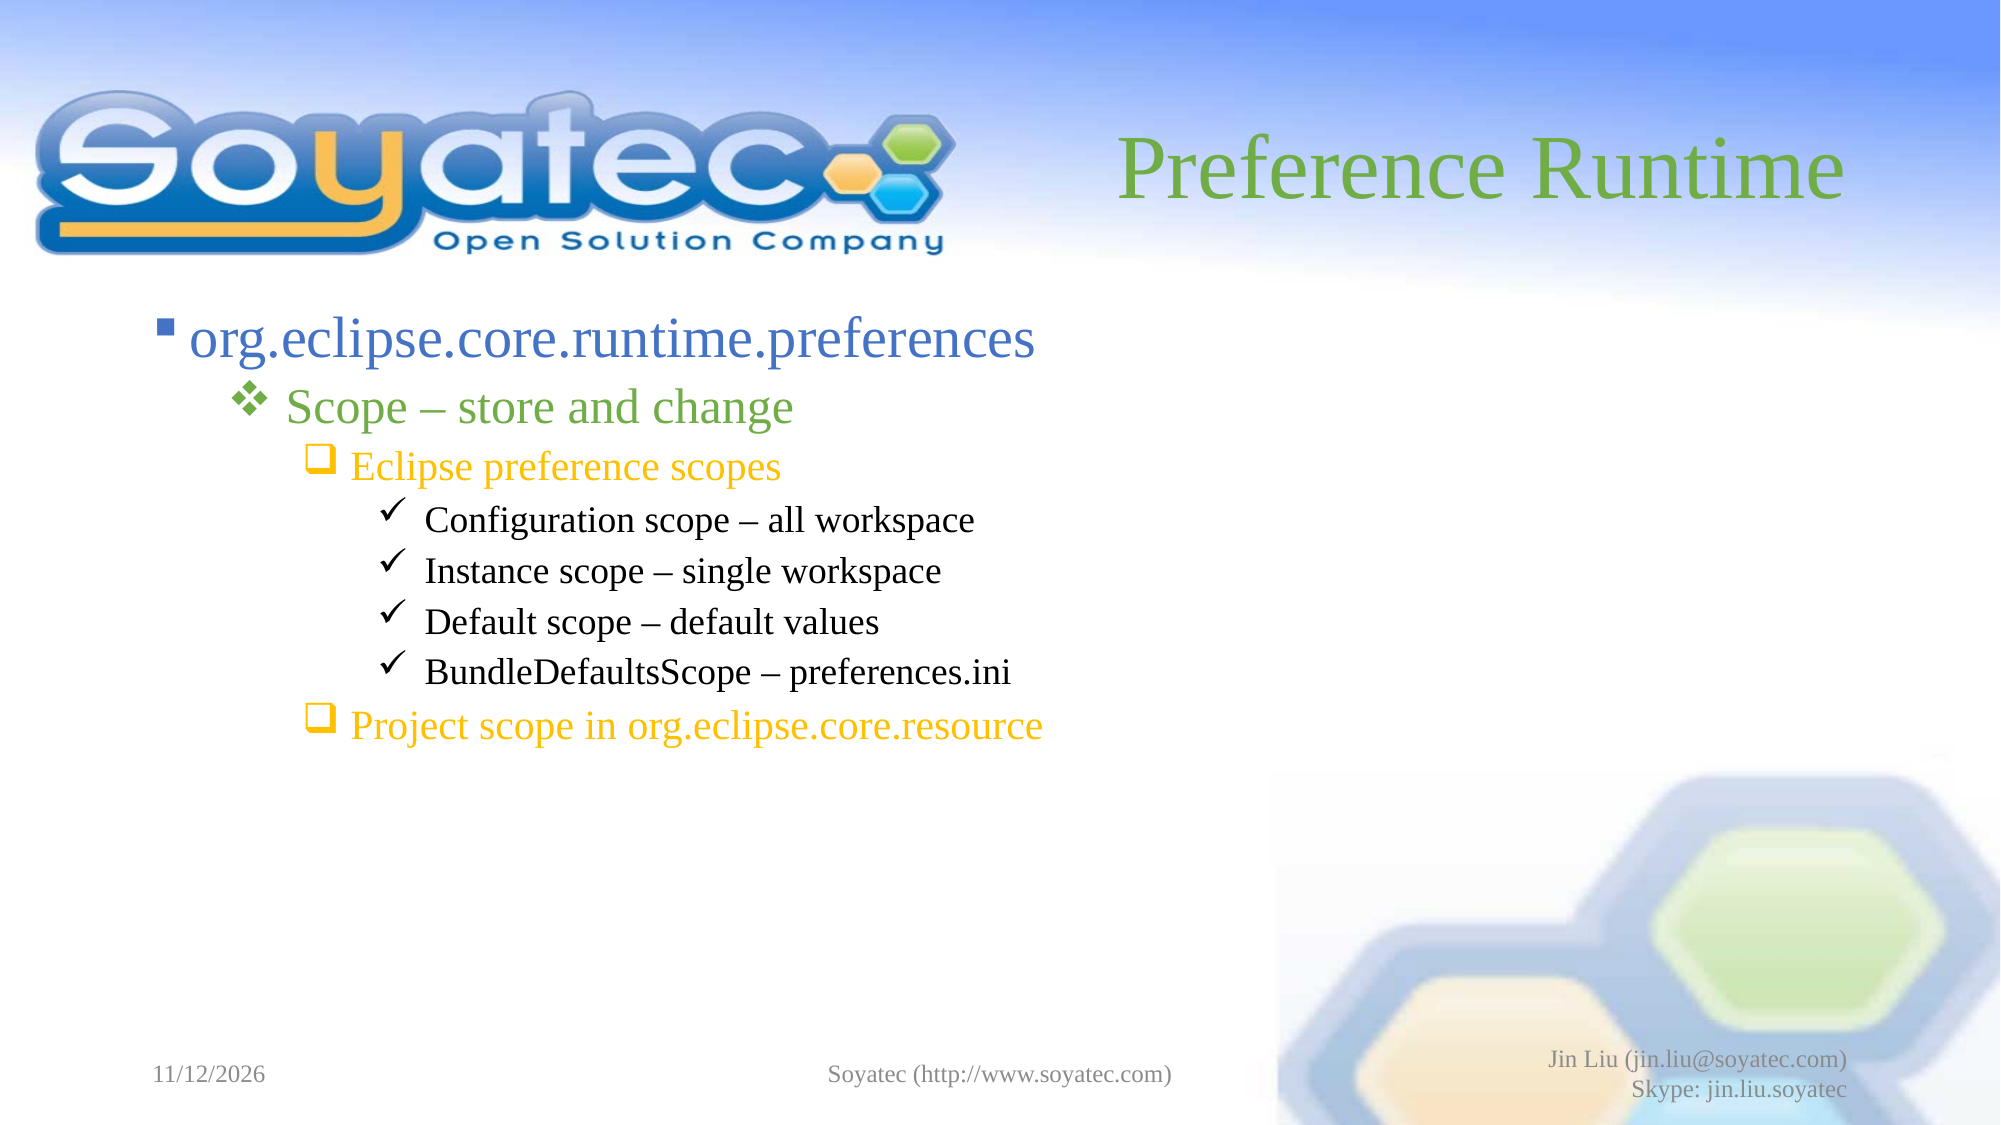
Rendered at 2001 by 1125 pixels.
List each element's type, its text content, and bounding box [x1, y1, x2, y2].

picture [0, 0, 2001, 1125]
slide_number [137, 1042, 588, 1103]
footer Soyatec (http://www.soyatec.com) [662, 1042, 1338, 1103]
list org.eclipse.core.runtime.preferences Scope – store and change Eclipse preference scopes Configuration scope – all workspace Instance scope – single workspace Default scope – default values BundleDefaultsScope – preferences.ini Project scope in org.eclipse.core.resource [137, 299, 1863, 1014]
title Preference Runtime [968, 59, 1863, 278]
slide_number Jin Liu (jin.liu@soyatec.com) Skype: jin.liu.soyatec [1412, 1042, 1863, 1103]
